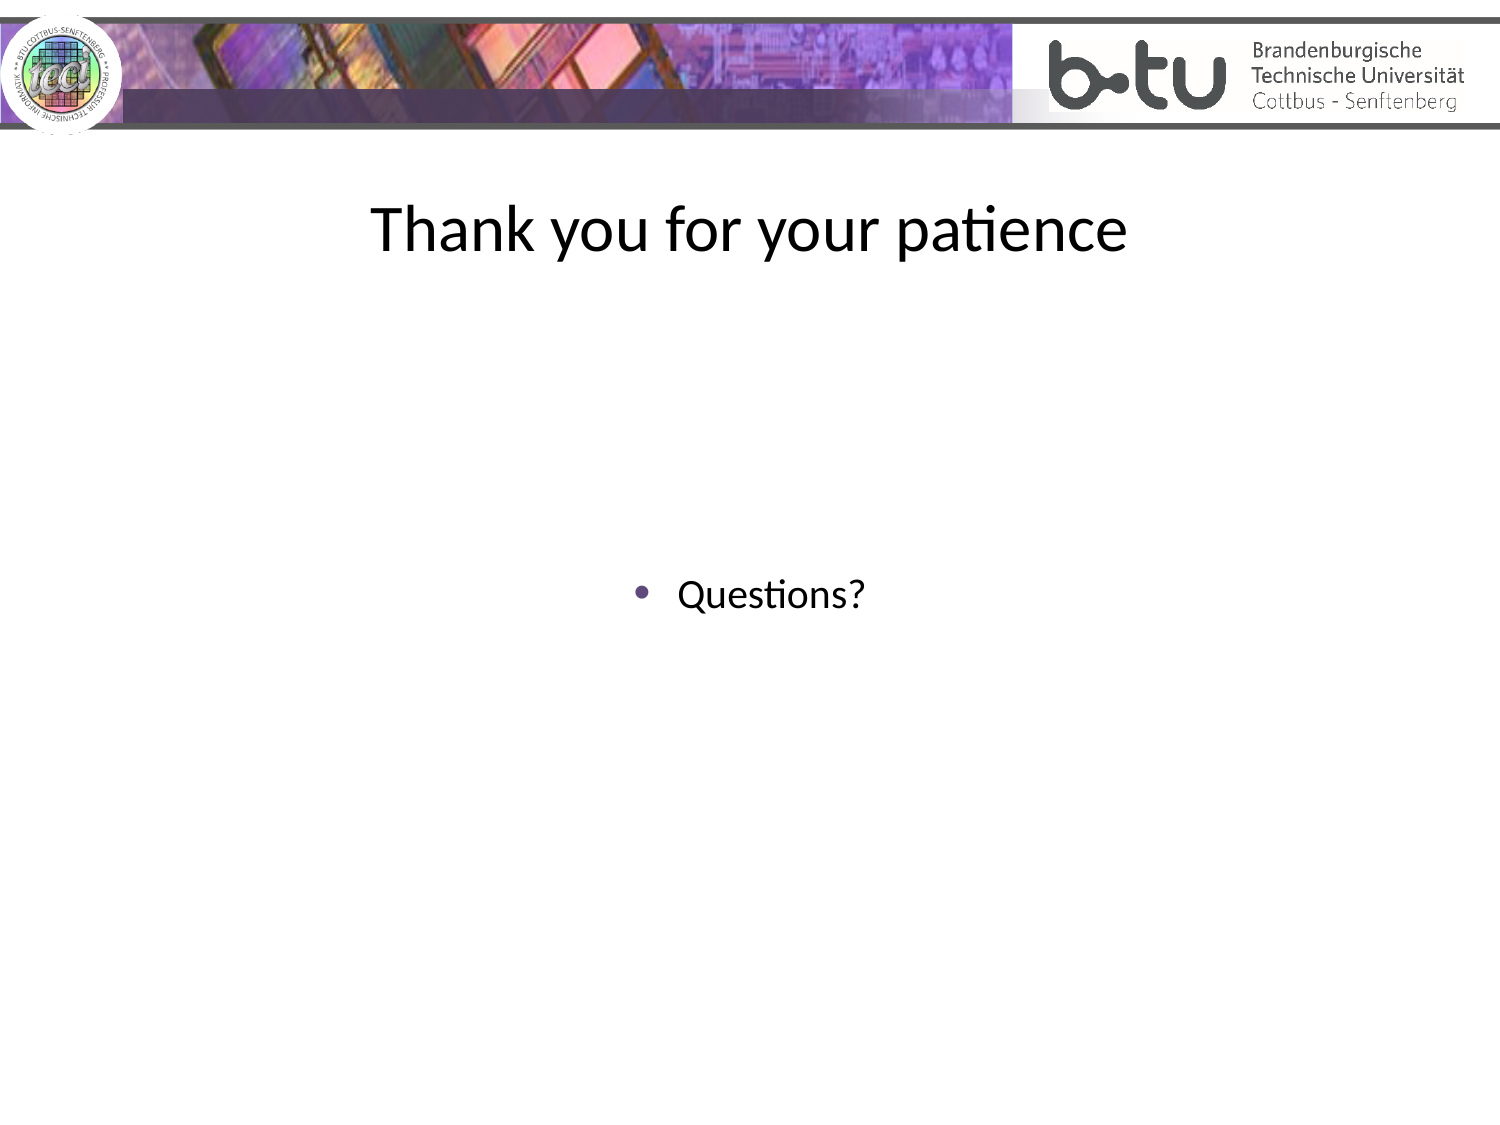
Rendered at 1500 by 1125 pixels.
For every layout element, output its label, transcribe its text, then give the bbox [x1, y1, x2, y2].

title Thank you for your patience [100, 160, 1400, 290]
list Questions? [100, 326, 1400, 1035]
picture [1049, 40, 1464, 112]
picture [0, 13, 1012, 135]
